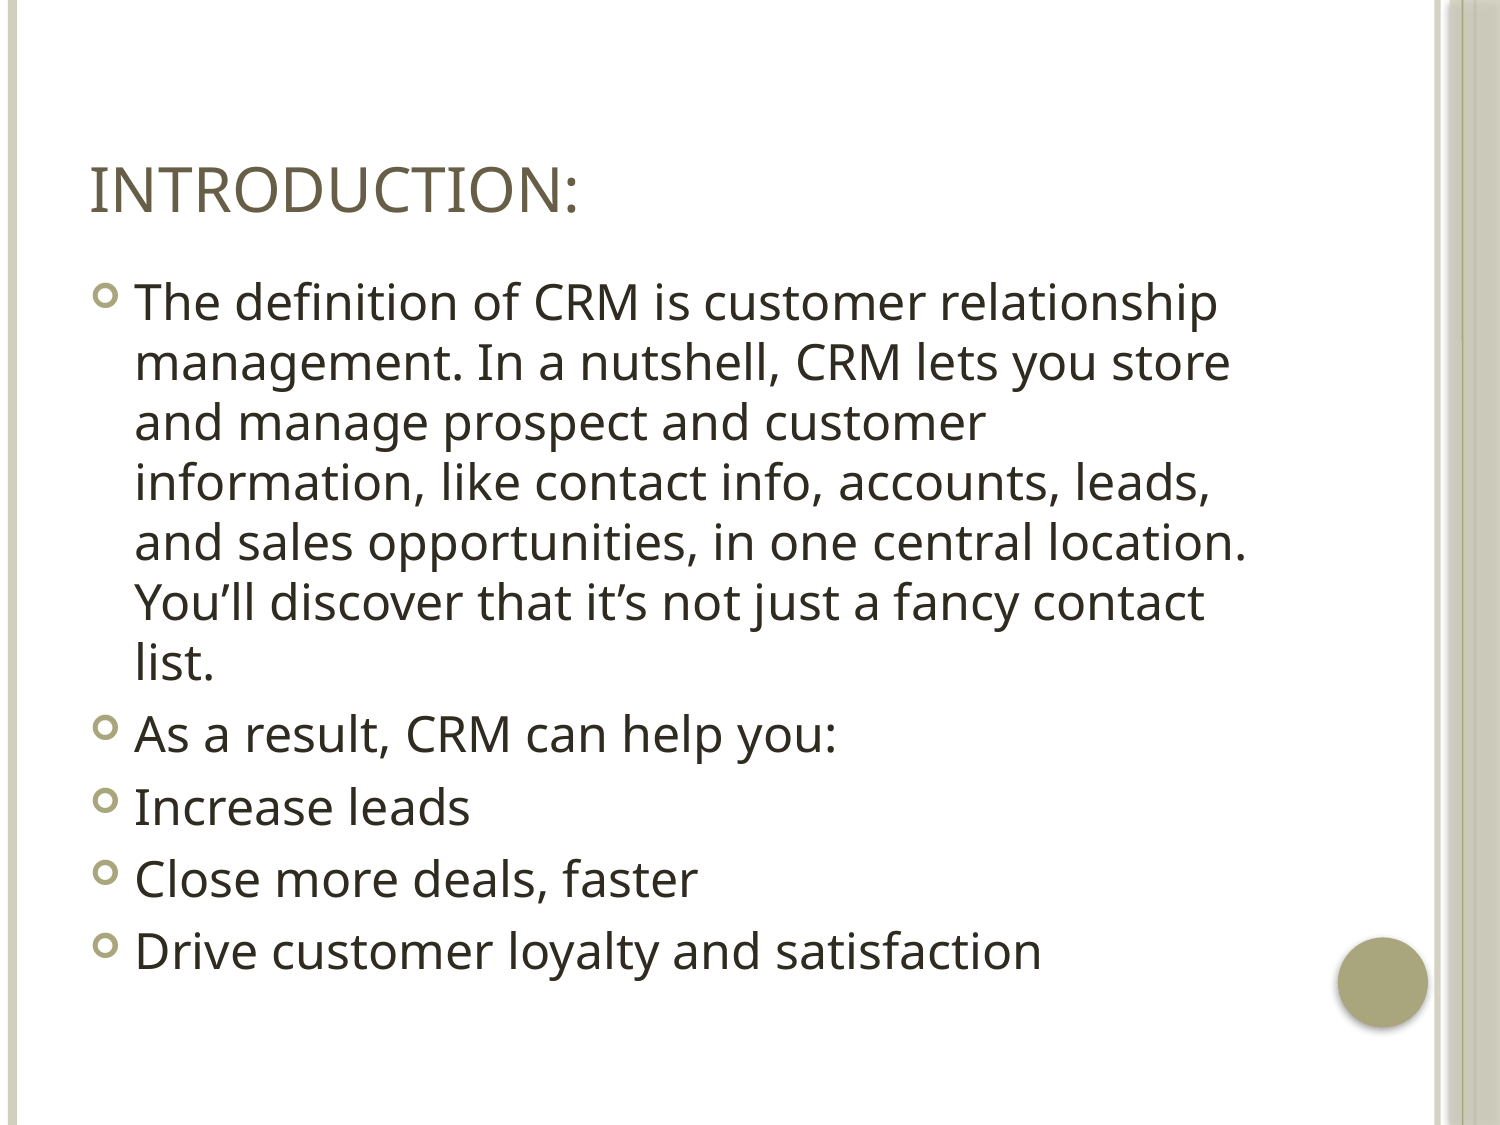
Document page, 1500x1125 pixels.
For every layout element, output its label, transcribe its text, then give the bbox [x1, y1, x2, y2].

title Introduction: [75, 45, 1300, 233]
list The definition of CRM is customer relationship management. In a nutshell, CRM lets you store and manage prospect and customer information, like contact info, accounts, leads, and sales opportunities, in one central location. You’ll discover that it’s not just a fancy contact list. As a result, CRM can help you: Increase leads Close more deals, faster Drive customer loyalty and satisfaction [75, 262, 1300, 1062]
